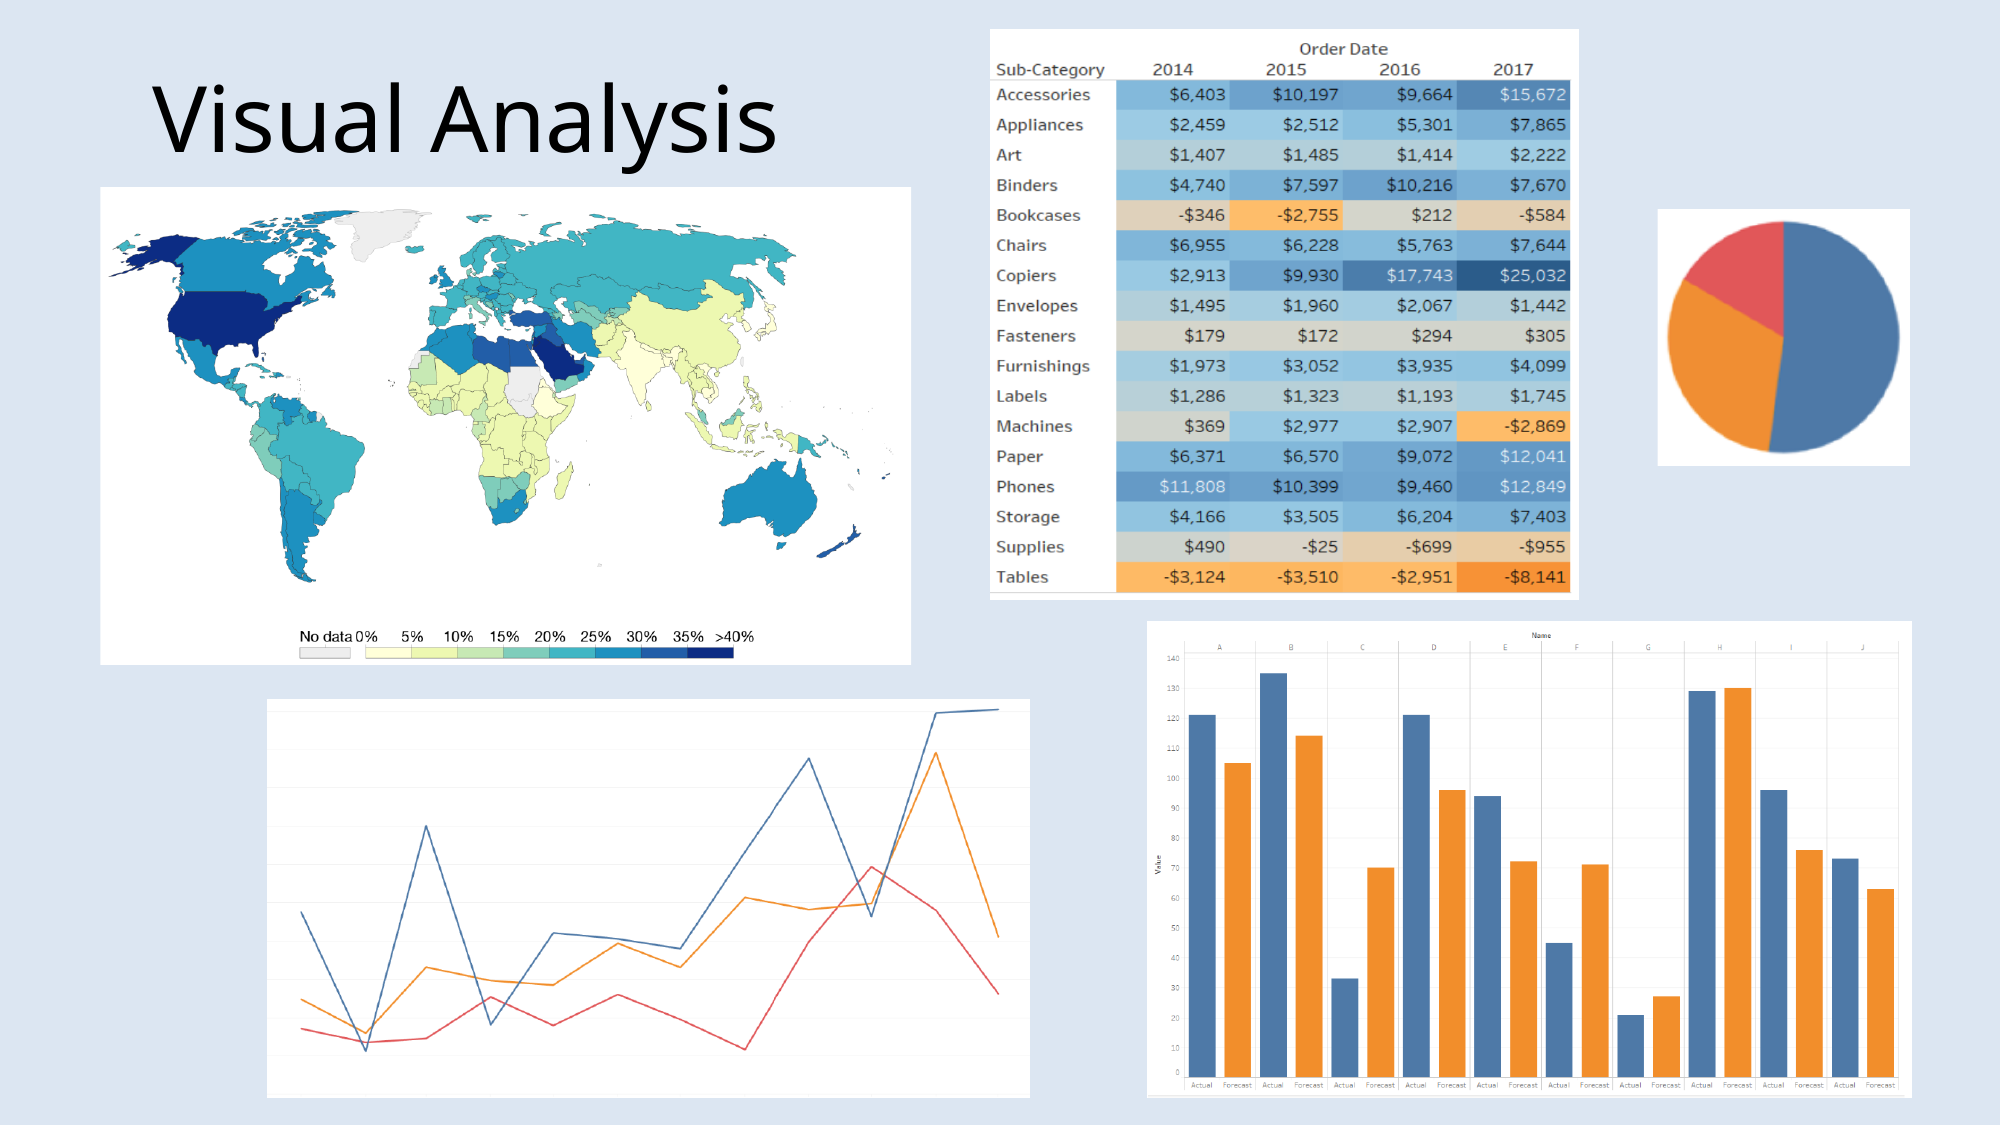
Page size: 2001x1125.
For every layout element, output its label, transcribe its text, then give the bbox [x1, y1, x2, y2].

picture [267, 699, 1030, 1098]
title Visual Analysis [137, 14, 1863, 232]
picture [990, 29, 1579, 600]
picture [1657, 209, 1910, 466]
picture [100, 187, 912, 665]
picture [1147, 621, 1912, 1098]
